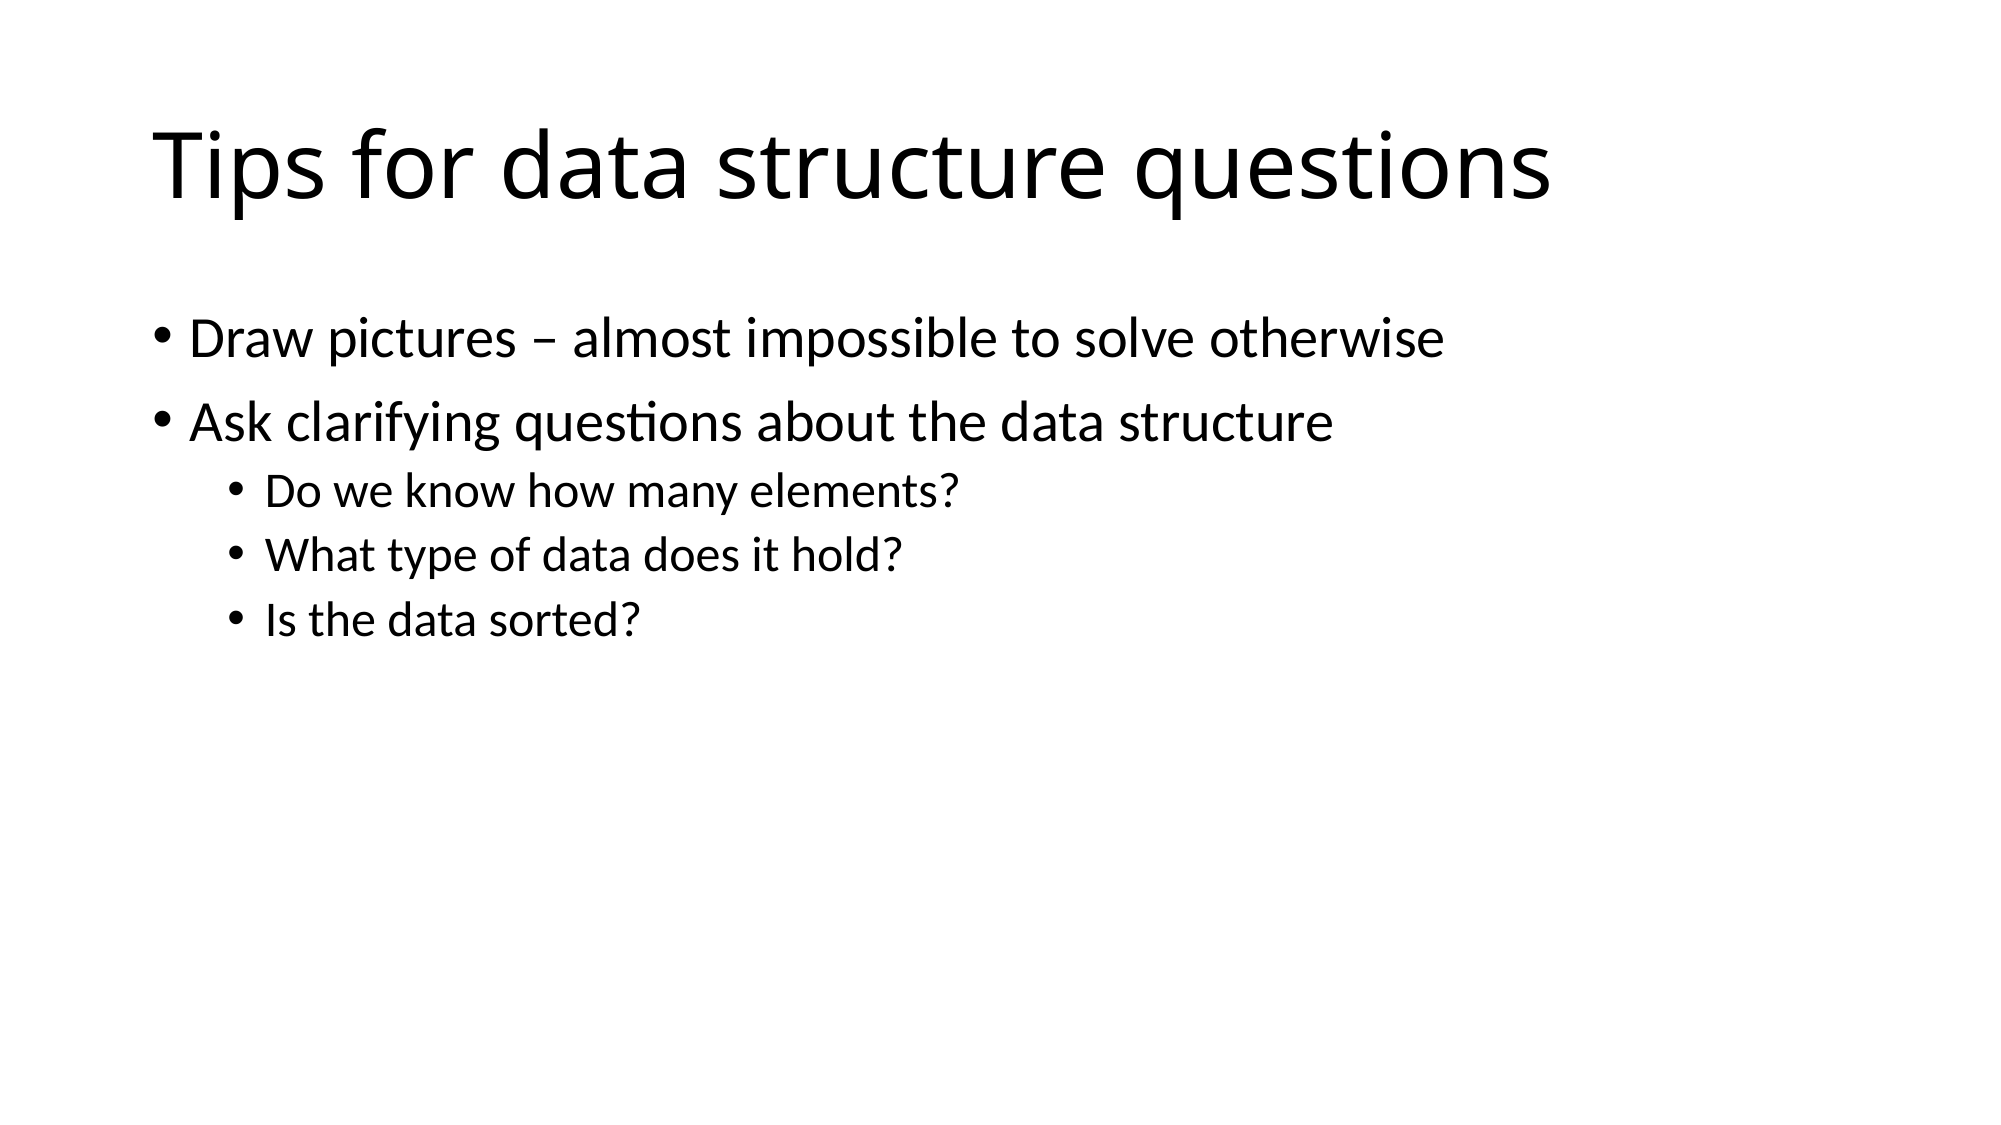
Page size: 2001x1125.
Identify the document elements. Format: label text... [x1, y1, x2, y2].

title Tips for data structure questions [137, 59, 1863, 278]
list Draw pictures – almost impossible to solve otherwise Ask clarifying questions about the data structure Do we know how many elements? What type of data does it hold? Is the data sorted? [137, 299, 1863, 1014]
